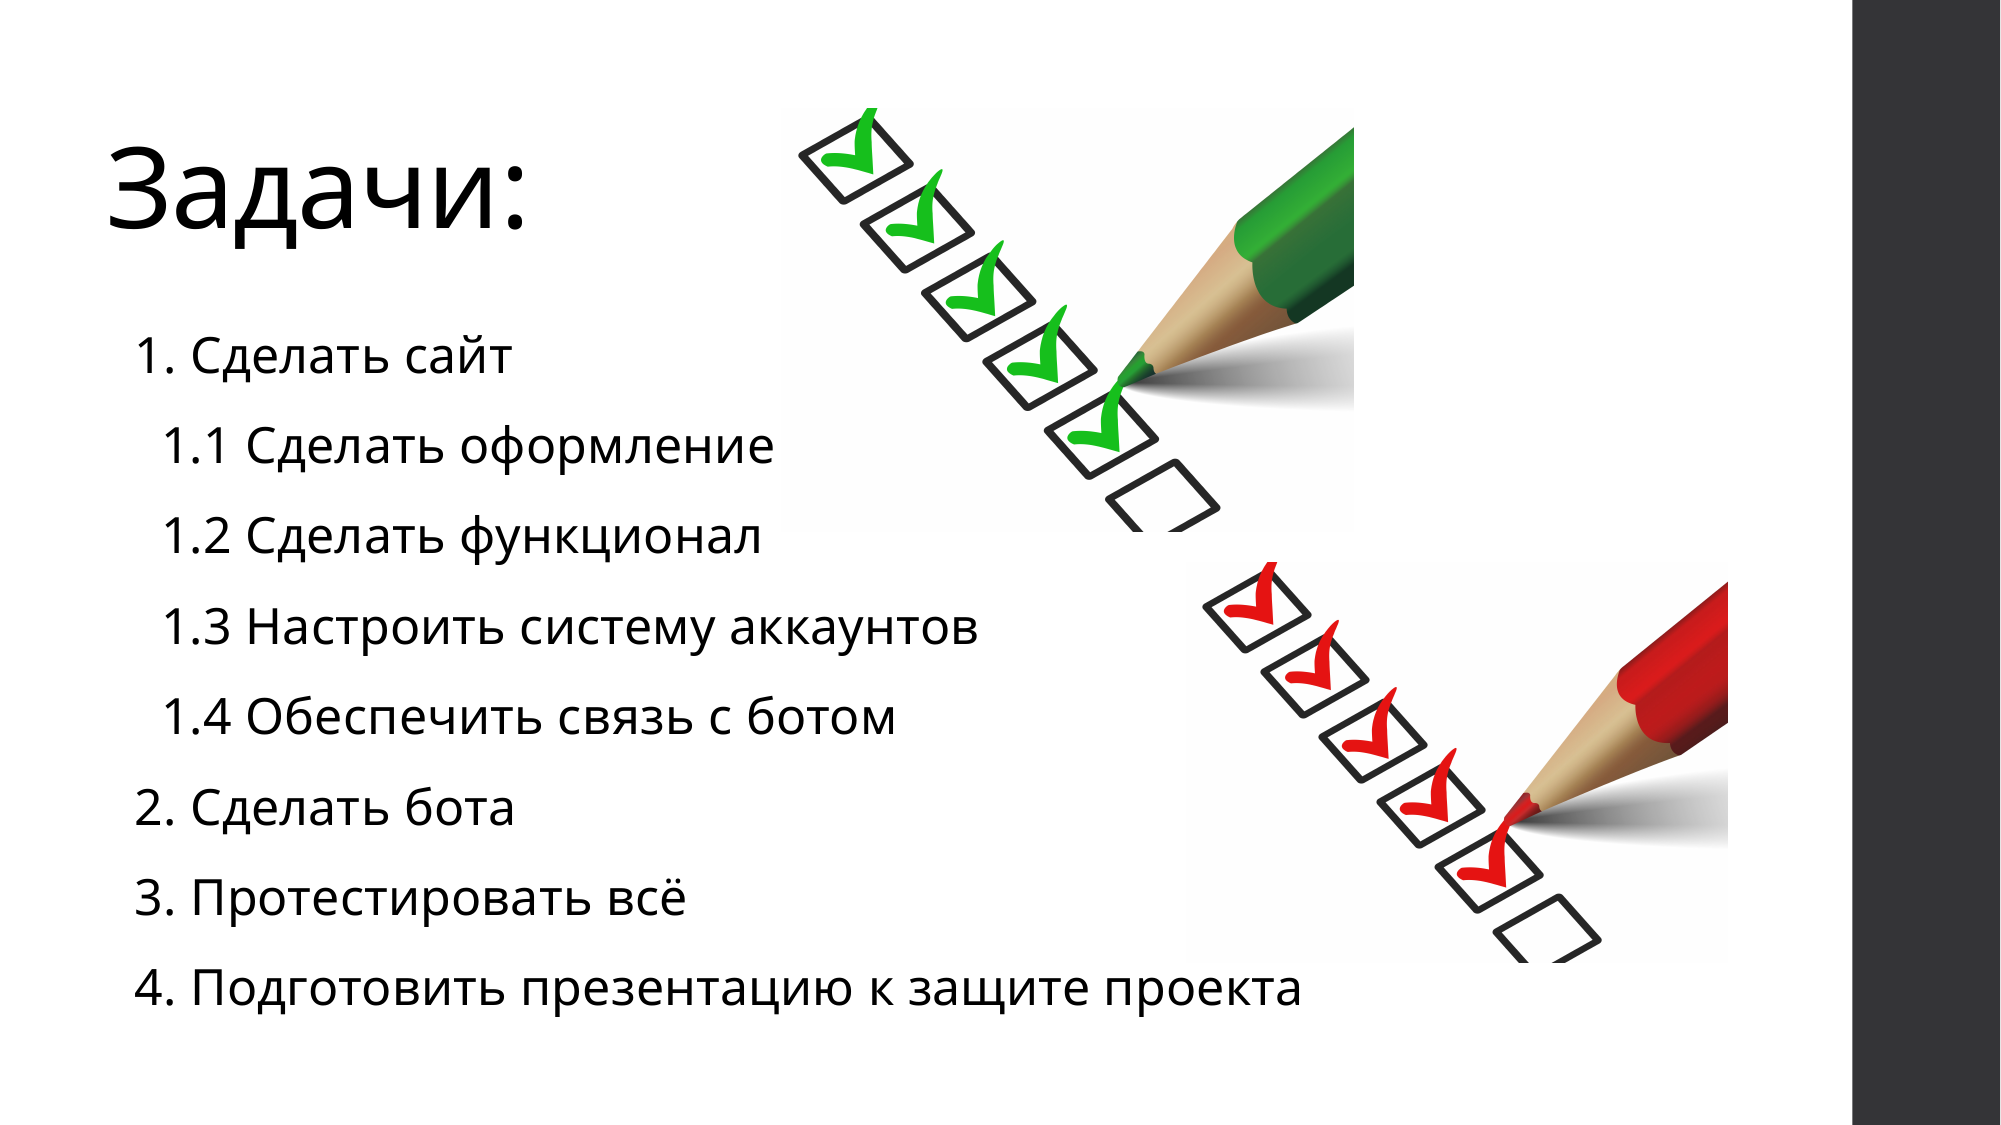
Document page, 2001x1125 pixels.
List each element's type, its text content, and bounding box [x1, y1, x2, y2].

list 1. Сделать сайт 1.1 Сделать оформление 1.2 Сделать функционал 1.3 Настроить систему аккаунтов 1.4 Обеспечить связь с ботом 2. Сделать бота 3. Протестировать всё 4. Подготовить презентацию к защите проекта [0, 320, 1380, 1034]
title Задачи: [91, 42, 1682, 260]
picture [780, 108, 1354, 533]
picture [1186, 562, 1728, 964]
